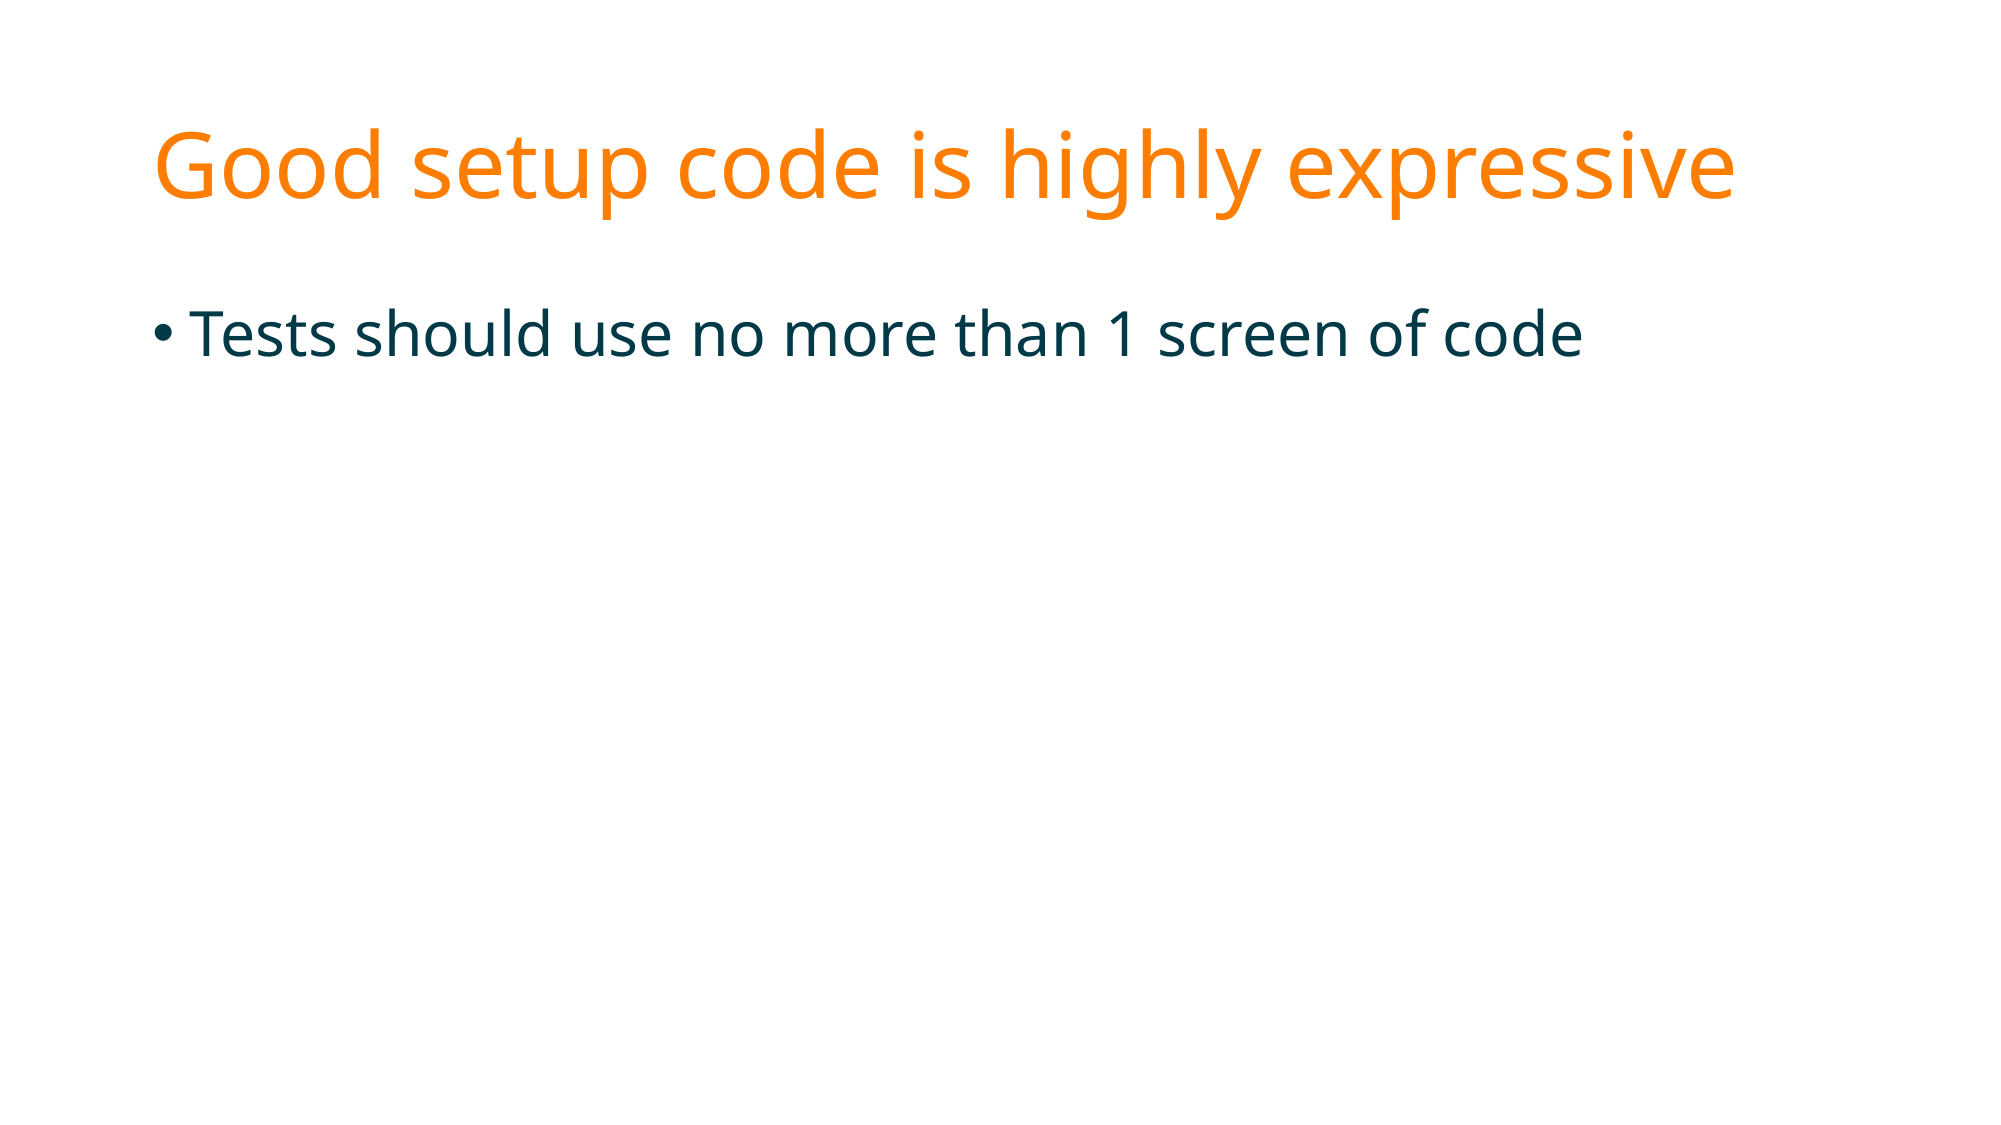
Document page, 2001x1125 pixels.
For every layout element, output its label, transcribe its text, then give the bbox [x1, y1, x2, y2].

list Tests should use no more than 1 screen of code [137, 294, 1863, 1009]
title Good setup code is highly expressive [137, 59, 1863, 278]
